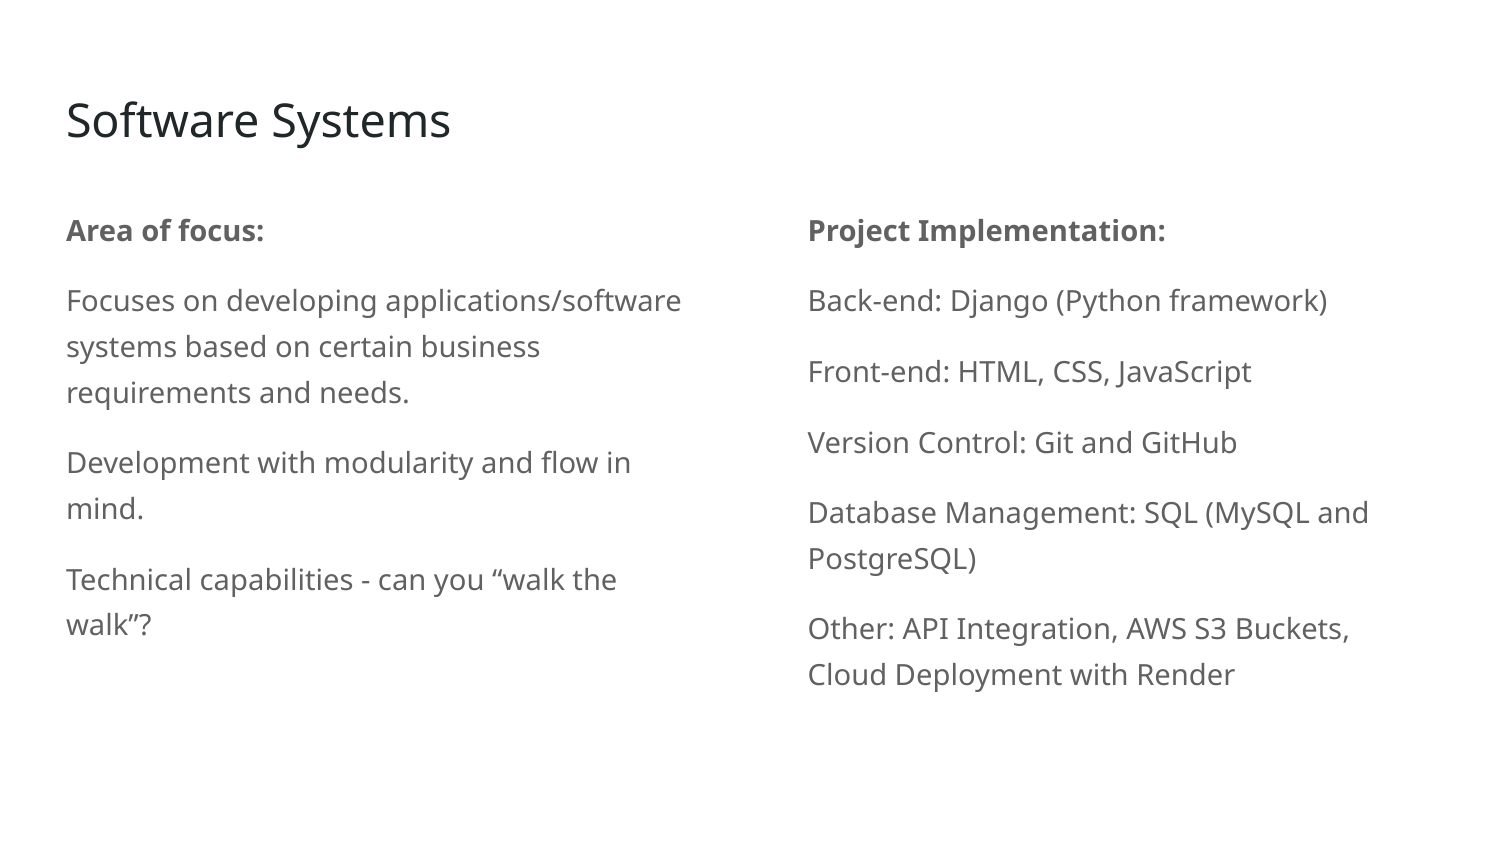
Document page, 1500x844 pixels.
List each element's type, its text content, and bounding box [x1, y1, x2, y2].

list Project Implementation: Back-end: Django (Python framework) Front-end: HTML, CSS, JavaScript Version Control: Git and GitHub Database Management: SQL (MySQL and PostgreSQL) Other: API Integration, AWS S3 Buckets, Cloud Deployment with Render [792, 189, 1449, 750]
title Software Systems [51, 72, 1449, 167]
list Area of focus: Focuses on developing applications/software systems based on certain business requirements and needs. Development with modularity and flow in mind. Technical capabilities - can you “walk the walk”? [51, 189, 708, 750]
